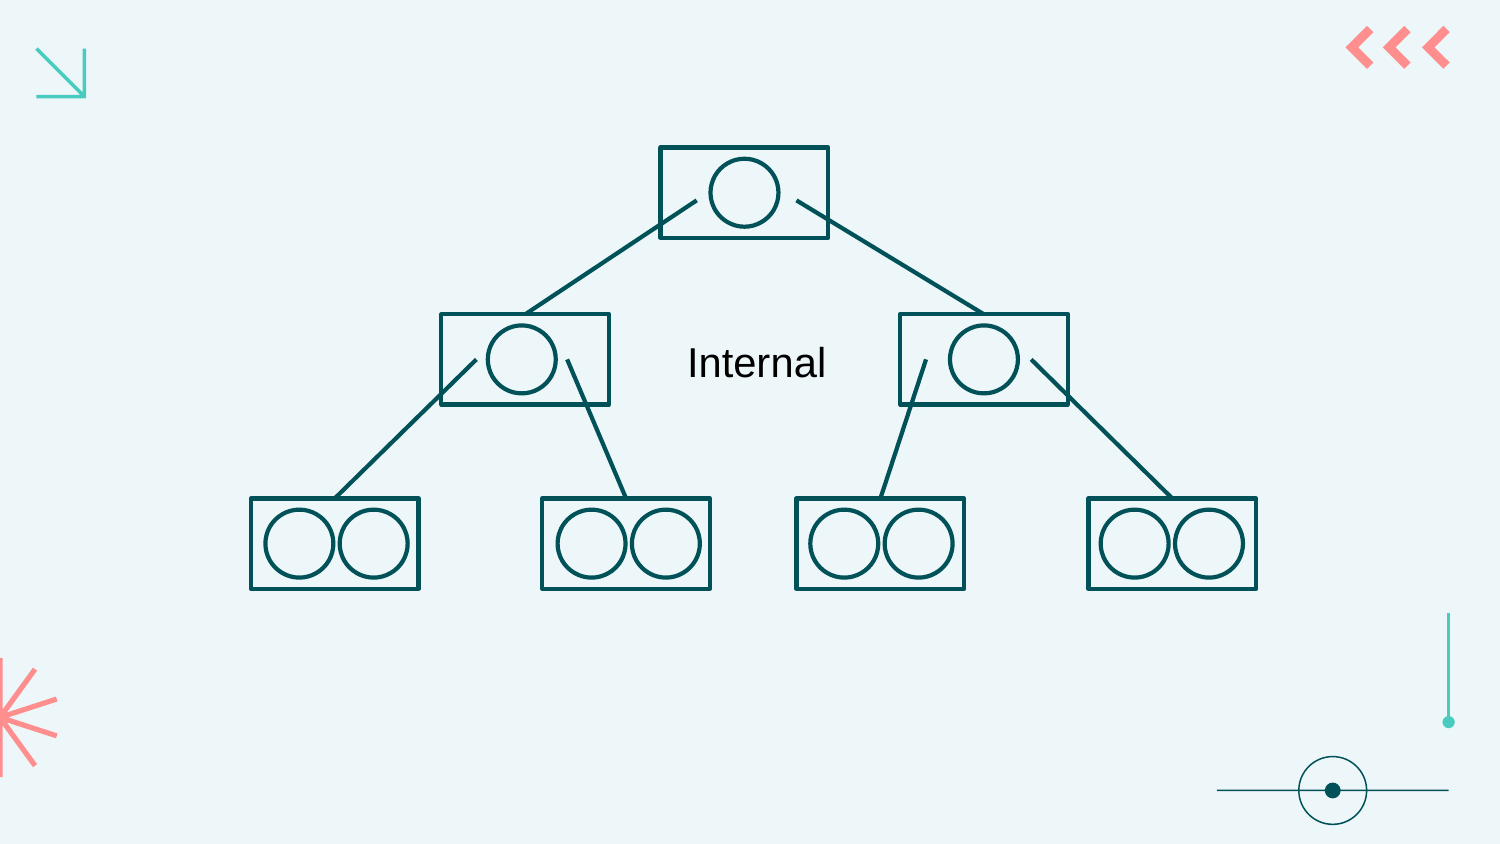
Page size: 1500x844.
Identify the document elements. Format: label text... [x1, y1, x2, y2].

text_box [439, 312, 611, 407]
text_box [880, 359, 927, 499]
text_box [249, 496, 421, 591]
text_box [263, 507, 336, 580]
text_box [555, 508, 628, 580]
text_box Internal [672, 328, 853, 394]
text_box [794, 496, 966, 591]
text_box [882, 507, 955, 580]
text_box [898, 312, 1070, 407]
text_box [796, 200, 985, 315]
text_box [1086, 496, 1258, 591]
text_box [1172, 507, 1246, 580]
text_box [524, 200, 697, 315]
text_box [1030, 359, 1173, 499]
text_box [1098, 508, 1171, 580]
text_box [708, 156, 781, 229]
text_box [658, 145, 830, 240]
text_box [629, 507, 702, 580]
text_box [947, 323, 1021, 396]
text_box [485, 323, 558, 396]
text_box [540, 496, 712, 591]
text_box [337, 508, 410, 580]
text_box [808, 507, 881, 580]
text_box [334, 359, 477, 499]
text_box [566, 359, 627, 499]
